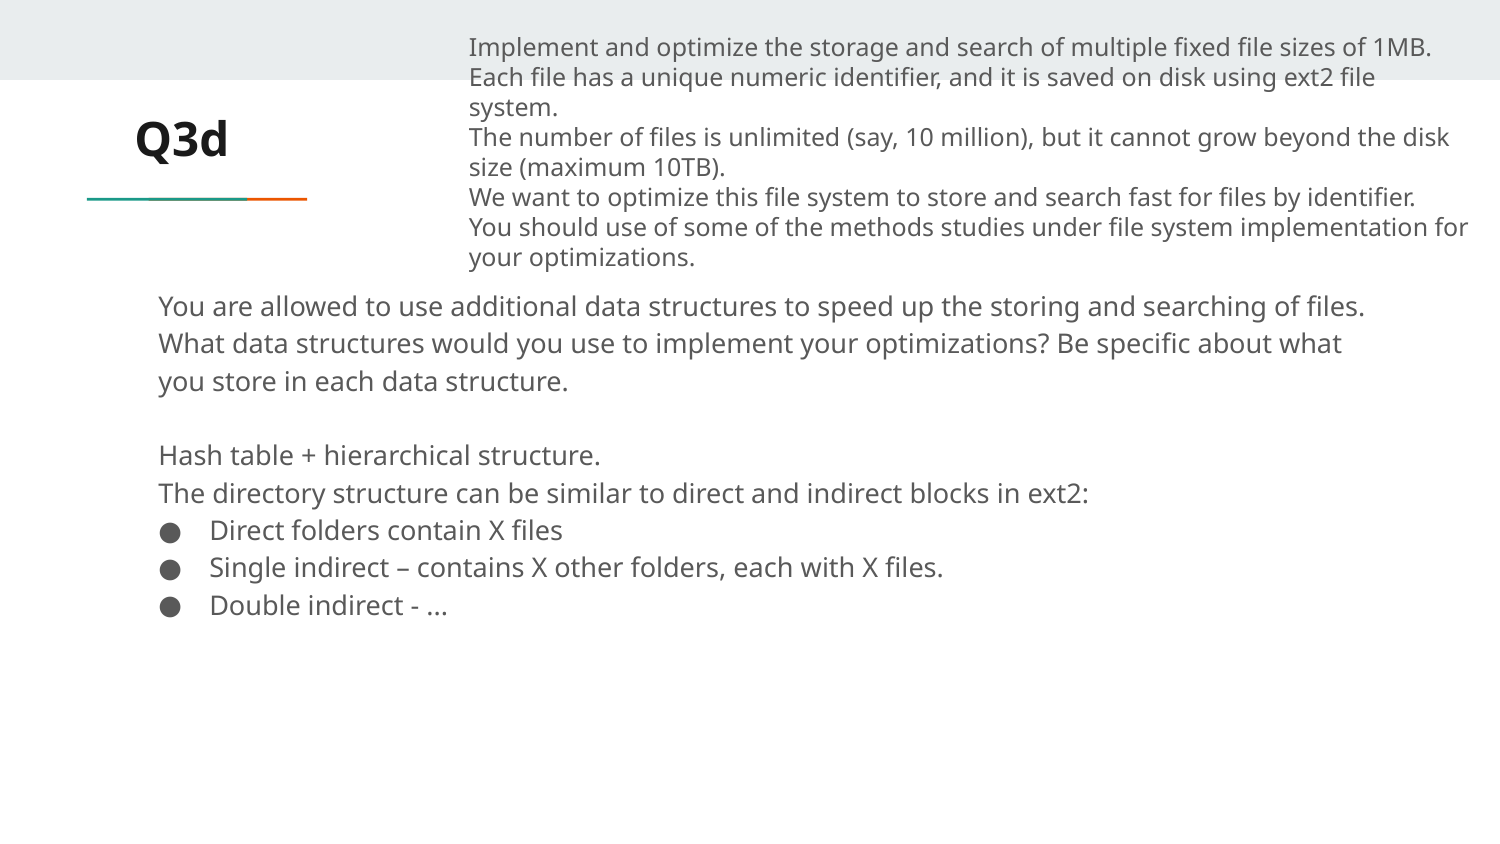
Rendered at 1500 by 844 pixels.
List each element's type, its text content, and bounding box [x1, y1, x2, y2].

title Q3d [119, 93, 453, 182]
text_box Implement and optimize the storage and search of multiple fixed file sizes of 1MB. Each file has a unique numeric identifier, and it is saved on disk using ext2 file system. The number of files is unlimited (say, 10 million), but it cannot grow beyond the disk size (maximum 10TB). We want to optimize this file system to store and search fast for files by identifier. You should use of some of the methods studies under file system implementation for your optimizations. [453, 24, 1486, 279]
list You are allowed to use additional data structures to speed up the storing and searching of files. What data structures would you use to implement your optimizations? Be specific about what you store in each data structure. Hash table + hierarchical structure. The directory structure can be similar to direct and indirect blocks in ext2: Direct folders contain X files Single indirect – contains X other folders, each with X files. Double indirect - ... [119, 269, 1381, 742]
